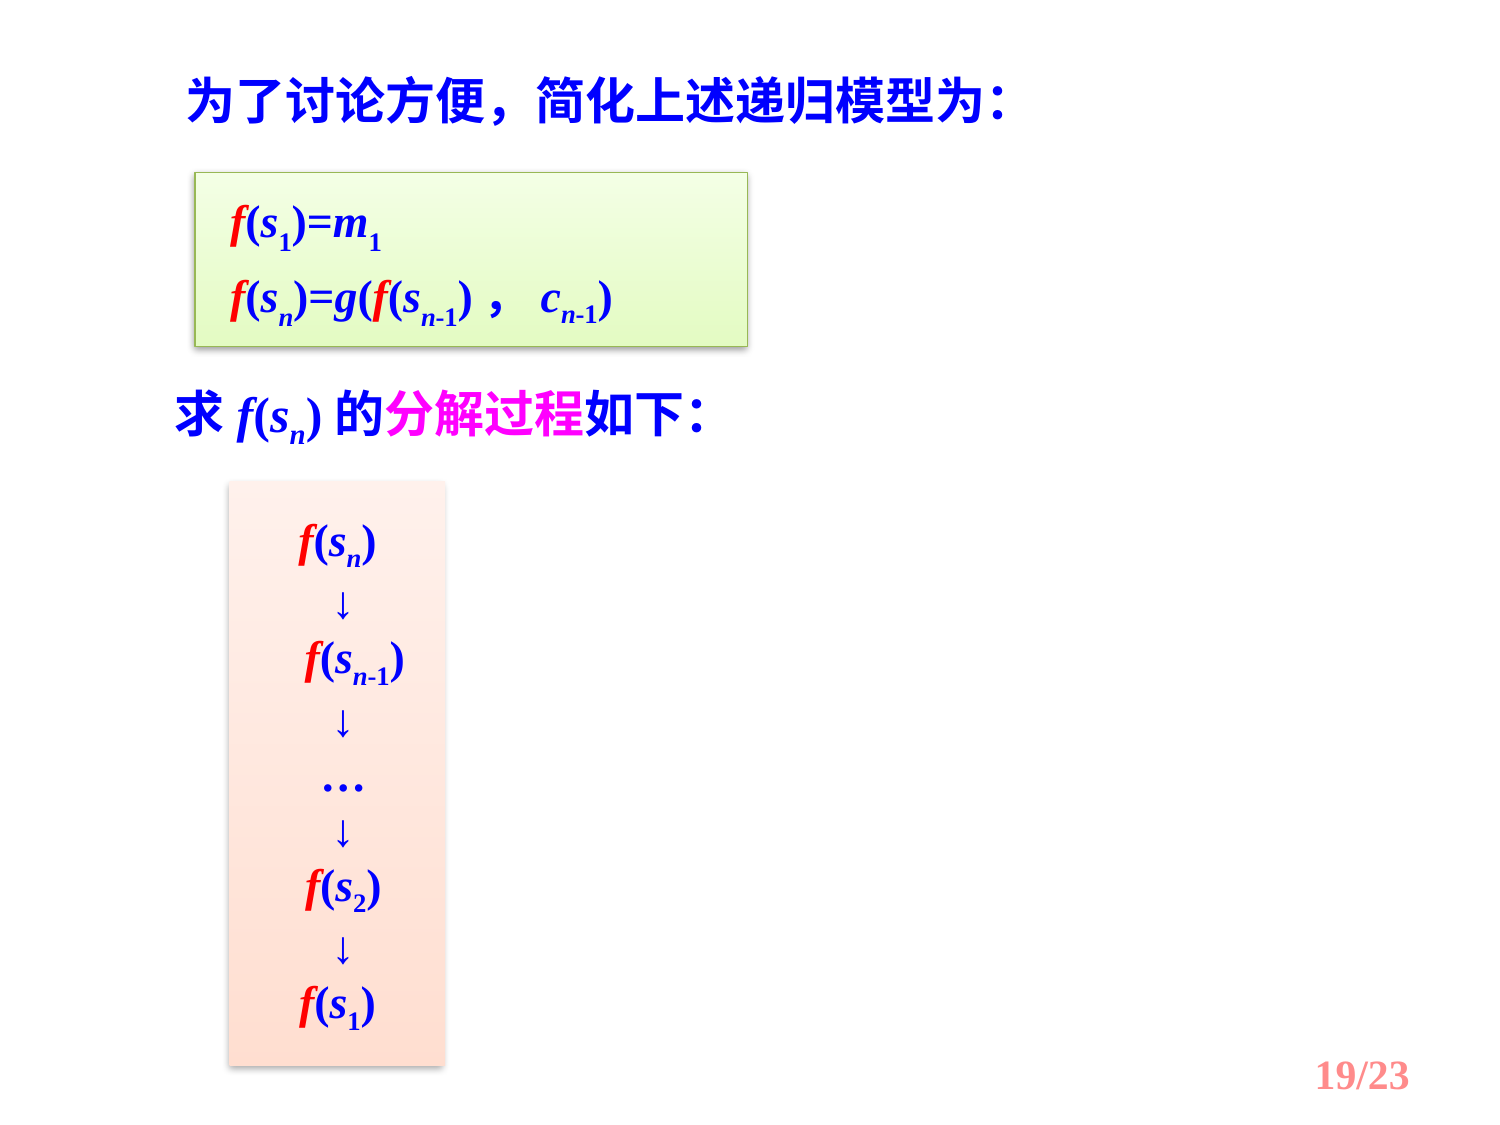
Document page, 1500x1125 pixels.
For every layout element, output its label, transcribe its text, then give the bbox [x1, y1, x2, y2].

text_box 求f(sn)的分解过程如下： [135, 374, 774, 458]
slide_number 19/23 [1074, 1042, 1425, 1103]
text_box 为了讨论方便，简化上述递归模型为： [171, 74, 1093, 137]
text_box f(sn) ↓ f(sn-1) ↓ … ↓ f(s2) ↓ f(s1) [229, 480, 446, 1066]
text_box f(s1)=m1 f(sn)=g(f(sn-1)，cn-1) [194, 172, 748, 347]
